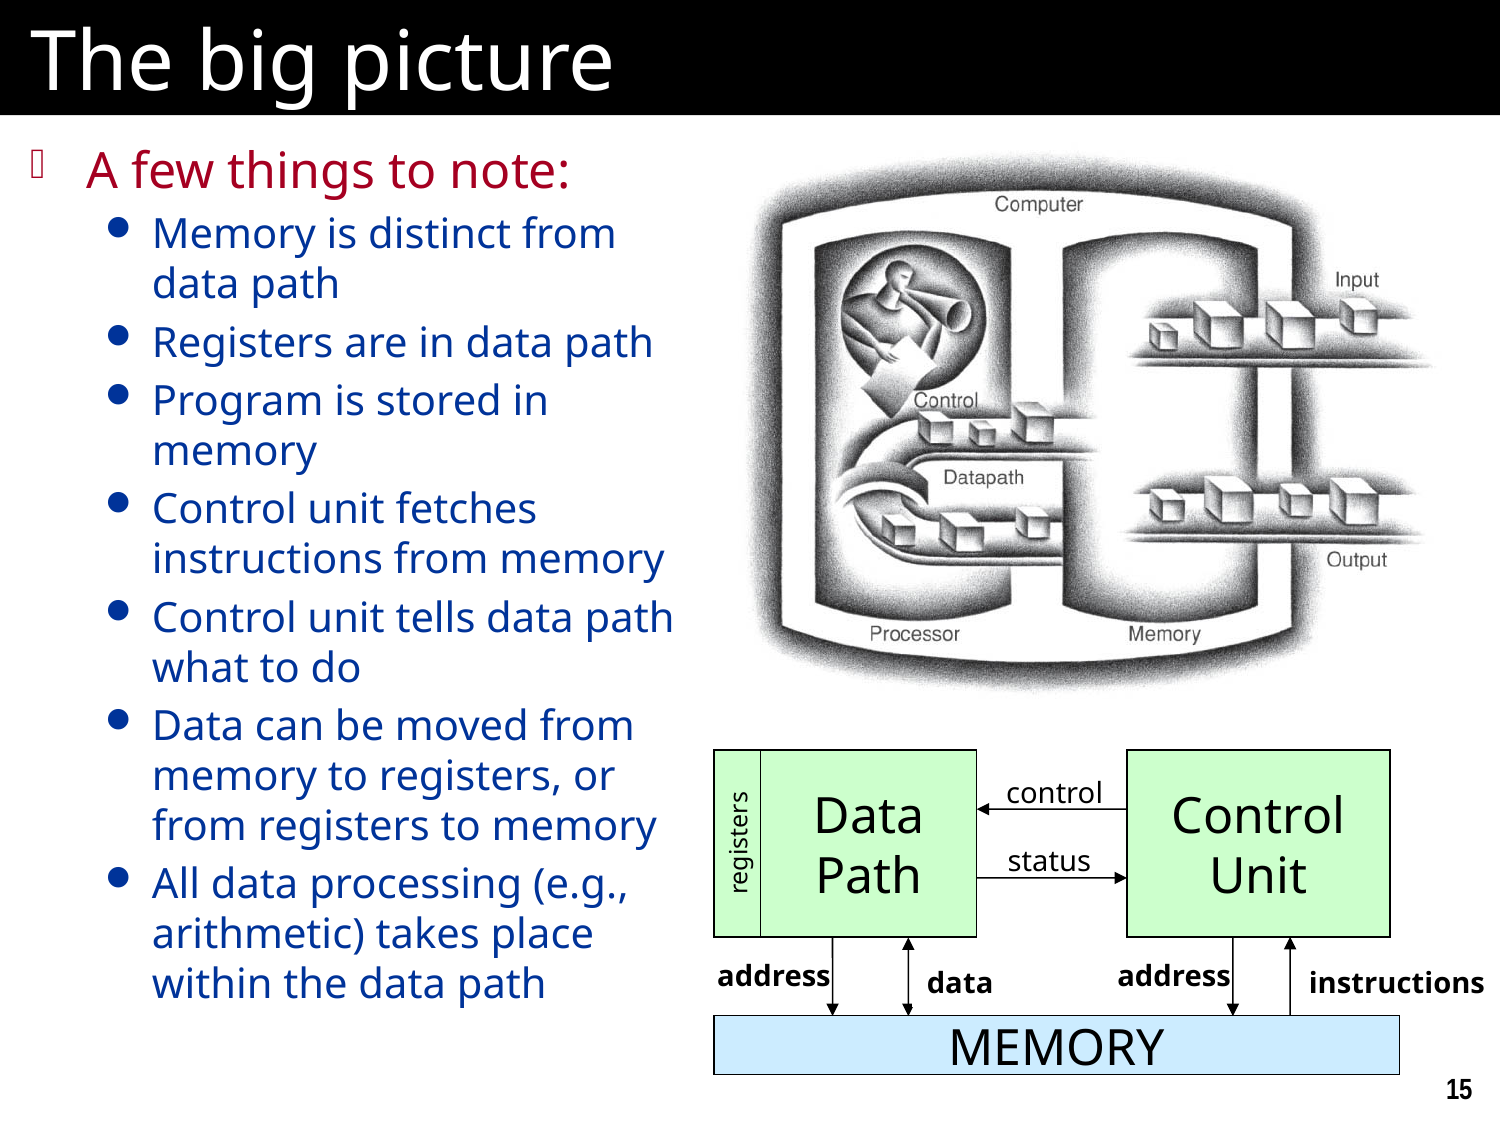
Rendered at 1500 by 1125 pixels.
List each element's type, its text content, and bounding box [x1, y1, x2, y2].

slide_number 15 [1424, 1083, 1488, 1113]
picture [724, 137, 1473, 749]
list A few things to note: Memory is distinct from data path Registers are in data path Program is stored in memory Control unit fetches instructions from memory Control unit tells data path what to do Data can be moved from memory to registers, or from registers to memory All data processing (e.g., arithmetic) takes place within the data path [0, 115, 715, 1125]
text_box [701, 749, 1500, 1075]
title The big picture [0, 0, 1500, 116]
